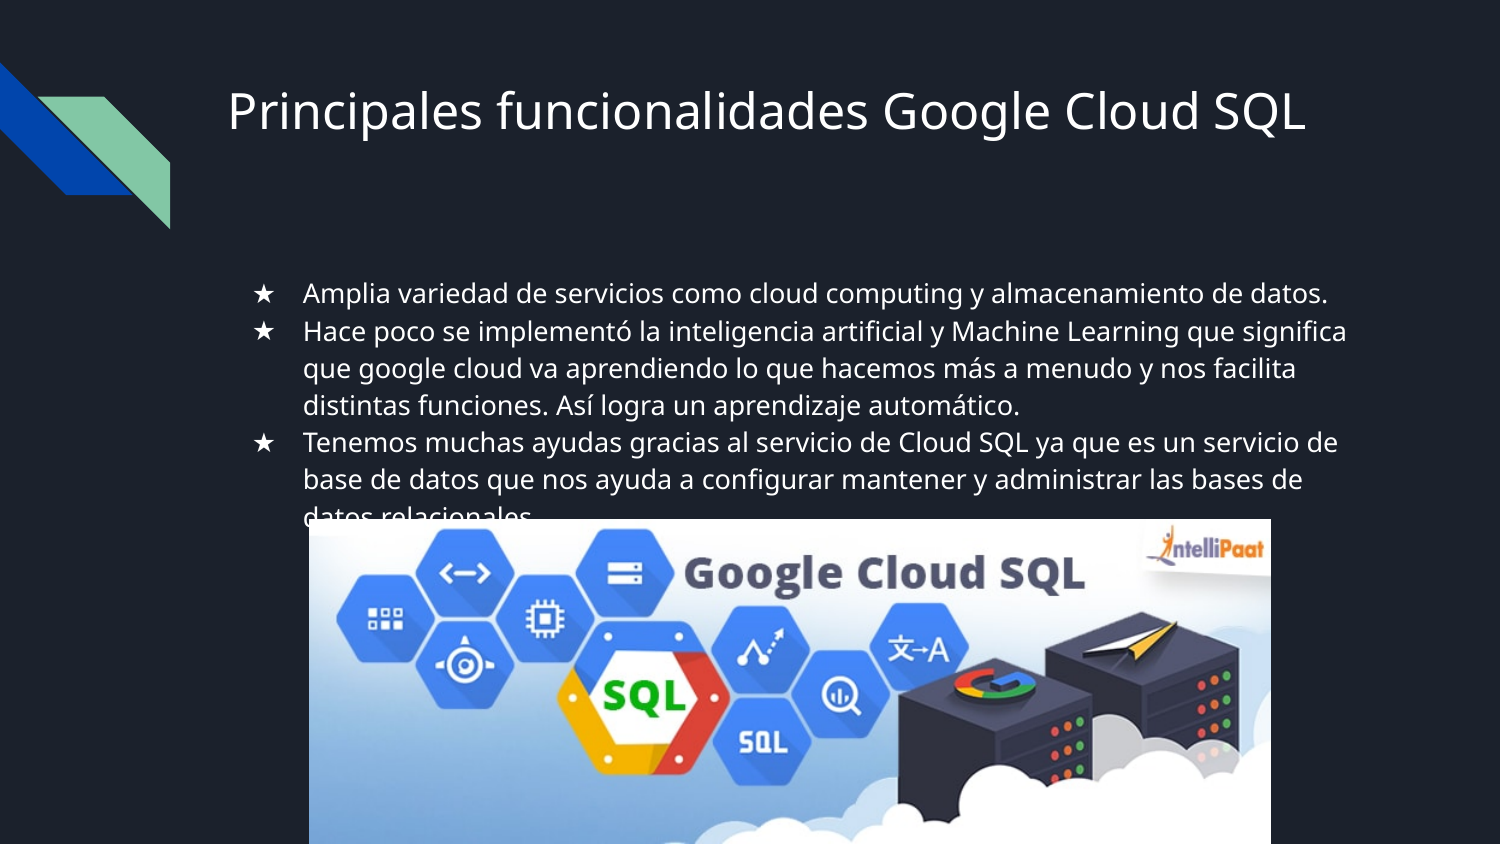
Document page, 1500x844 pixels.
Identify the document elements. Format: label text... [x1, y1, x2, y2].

picture [309, 519, 1271, 844]
list Amplia variedad de servicios como cloud computing y almacenamiento de datos. Hace poco se implementó la inteligencia artificial y Machine Learning que significa que google cloud va aprendiendo lo que hacemos más a menudo y nos facilita distintas funciones. Así logra un aprendizaje automático. Tenemos muchas ayudas gracias al servicio de Cloud SQL ya que es un servicio de base de datos que nos ayuda a configurar mantener y administrar las bases de datos relacionales. [212, 257, 1368, 735]
title Principales funcionalidades Google Cloud SQL [212, 64, 1368, 215]
